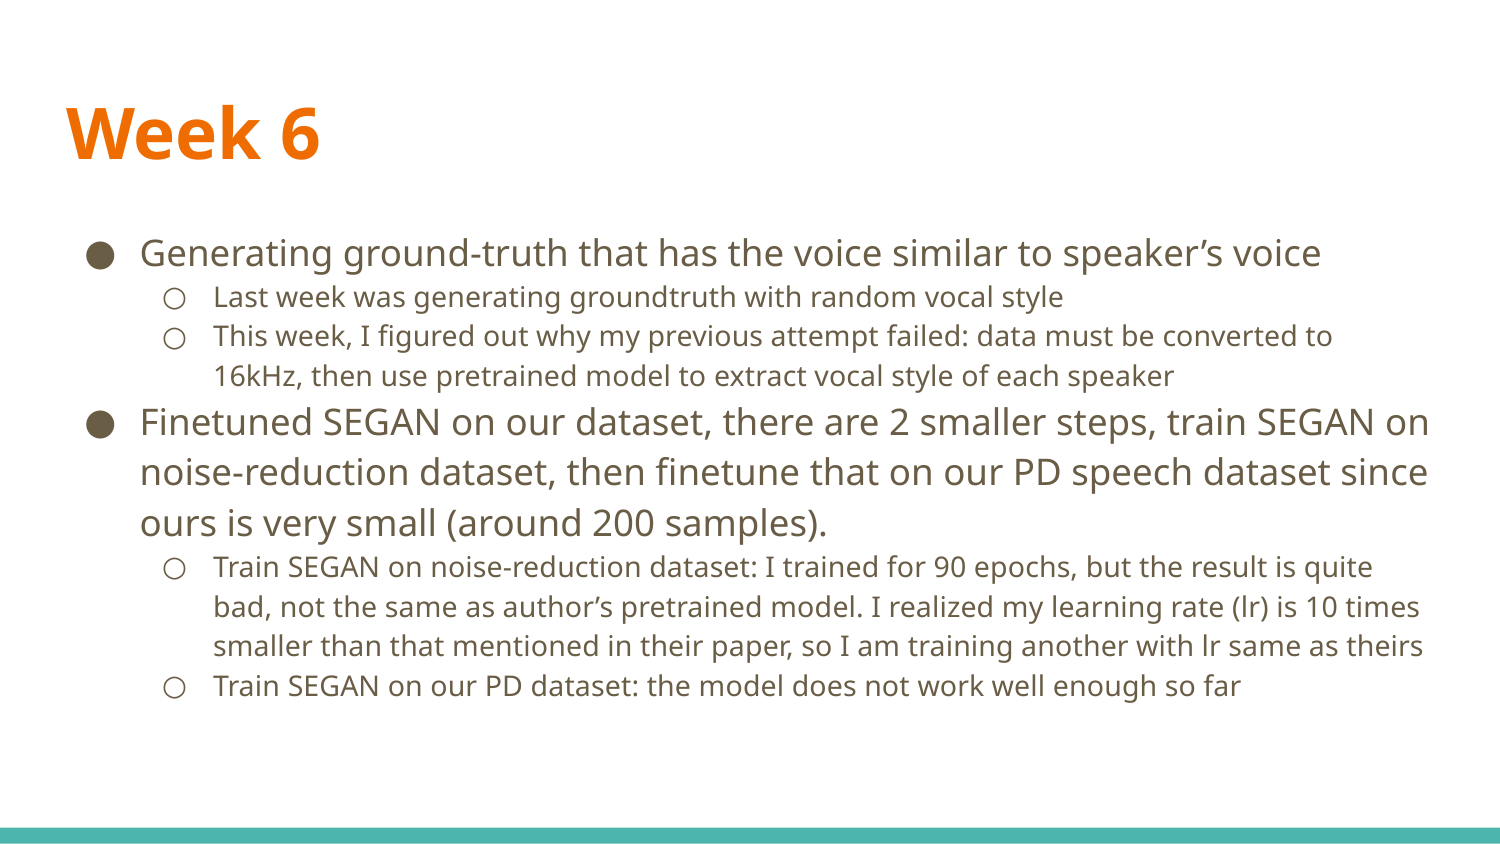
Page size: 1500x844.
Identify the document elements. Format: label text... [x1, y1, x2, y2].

list Generating ground-truth that has the voice similar to speaker’s voice Last week was generating groundtruth with random vocal style This week, I figured out why my previous attempt failed: data must be converted to 16kHz, then use pretrained model to extract vocal style of each speaker Finetuned SEGAN on our dataset, there are 2 smaller steps, train SEGAN on noise-reduction dataset, then finetune that on our PD speech dataset since ours is very small (around 200 samples). Train SEGAN on noise-reduction dataset: I trained for 90 epochs, but the result is quite bad, not the same as author’s pretrained model. I realized my learning rate (lr) is 10 times smaller than that mentioned in their paper, so I am training another with lr same as theirs Train SEGAN on our PD dataset: the model does not work well enough so far [51, 207, 1449, 750]
title Week 6 [51, 72, 1449, 189]
